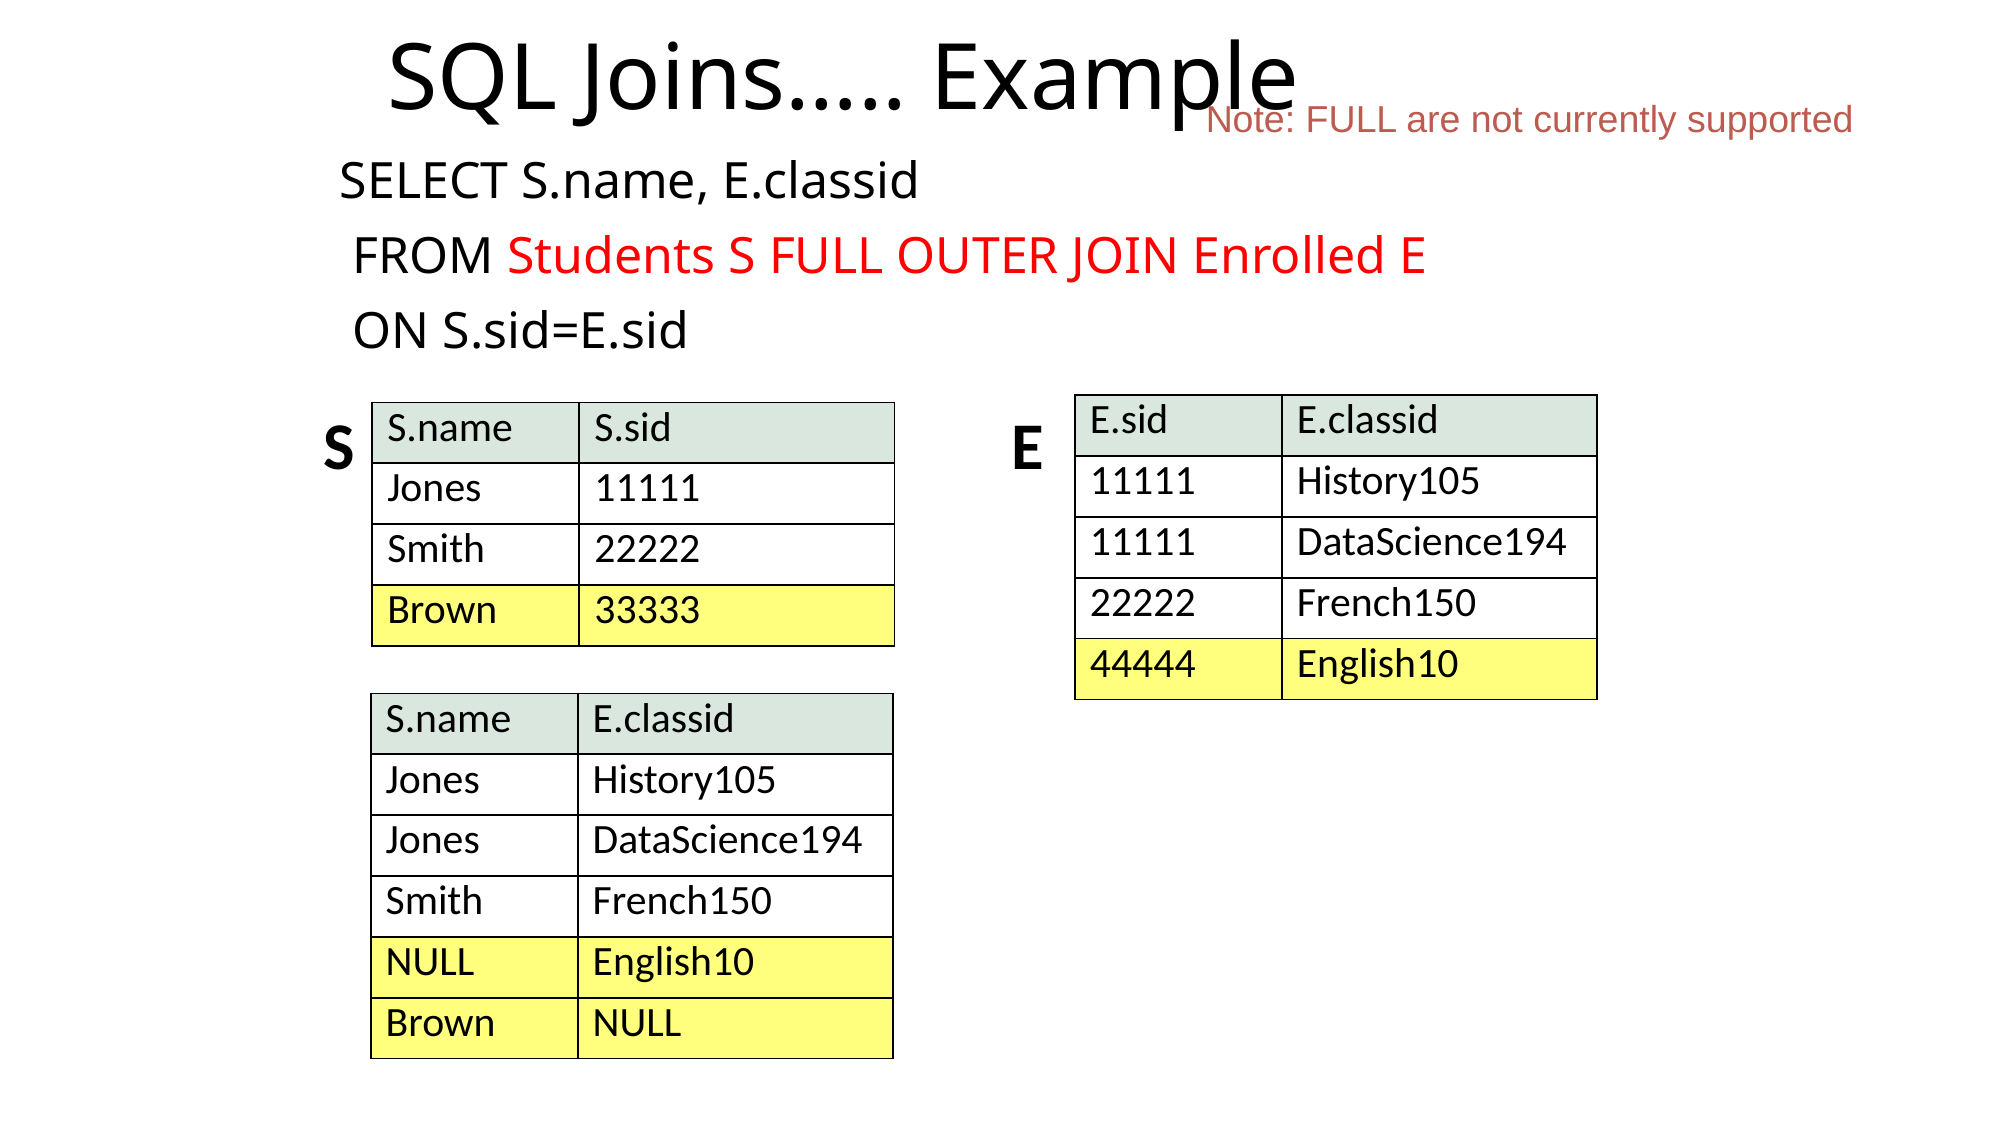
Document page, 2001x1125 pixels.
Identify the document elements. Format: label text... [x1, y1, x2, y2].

table_cell NULL [372, 938, 577, 997]
table_cell NULL [579, 999, 892, 1058]
table_header S.name [372, 694, 577, 753]
text_box Note: FULL are not currently supported [1191, 87, 2000, 148]
table_header E.classid [579, 694, 892, 753]
table_cell History105 [579, 755, 892, 814]
table_cell History105 [1283, 457, 1596, 516]
table_cell 11111 [1076, 457, 1281, 516]
table_cell Jones [372, 816, 577, 875]
table_cell 44444 [1076, 639, 1281, 699]
table_cell 22222 [580, 525, 894, 584]
table_header S.name [373, 403, 578, 462]
table_cell Jones [372, 755, 577, 814]
table_cell 22222 [1076, 579, 1281, 638]
table_header E.classid [1283, 396, 1596, 455]
table_header E.sid [1076, 396, 1281, 455]
table_cell English10 [1283, 639, 1596, 699]
table_cell DataScience194 [579, 816, 892, 875]
table_cell 33333 [580, 586, 894, 645]
table_cell DataScience194 [1283, 518, 1596, 577]
title SQL Joins….. Example [372, 11, 1644, 148]
table_cell English10 [579, 938, 892, 997]
table_cell Smith [373, 525, 578, 584]
table_cell Jones [373, 464, 578, 523]
table_cell 11111 [580, 464, 894, 523]
table_cell Brown [373, 586, 578, 645]
text_box E [996, 395, 1060, 490]
table_cell French150 [579, 877, 892, 936]
table_cell French150 [1283, 579, 1596, 638]
table_cell 11111 [1076, 518, 1281, 577]
text_box S [309, 395, 371, 490]
table_cell Brown [372, 999, 577, 1058]
list SELECT S.name, E.classid FROM Students S FULL OUTER JOIN Enrolled E ON S.sid=E.sid [324, 148, 1703, 1078]
table_cell Smith [372, 877, 577, 936]
table_header S.sid [580, 403, 894, 462]
